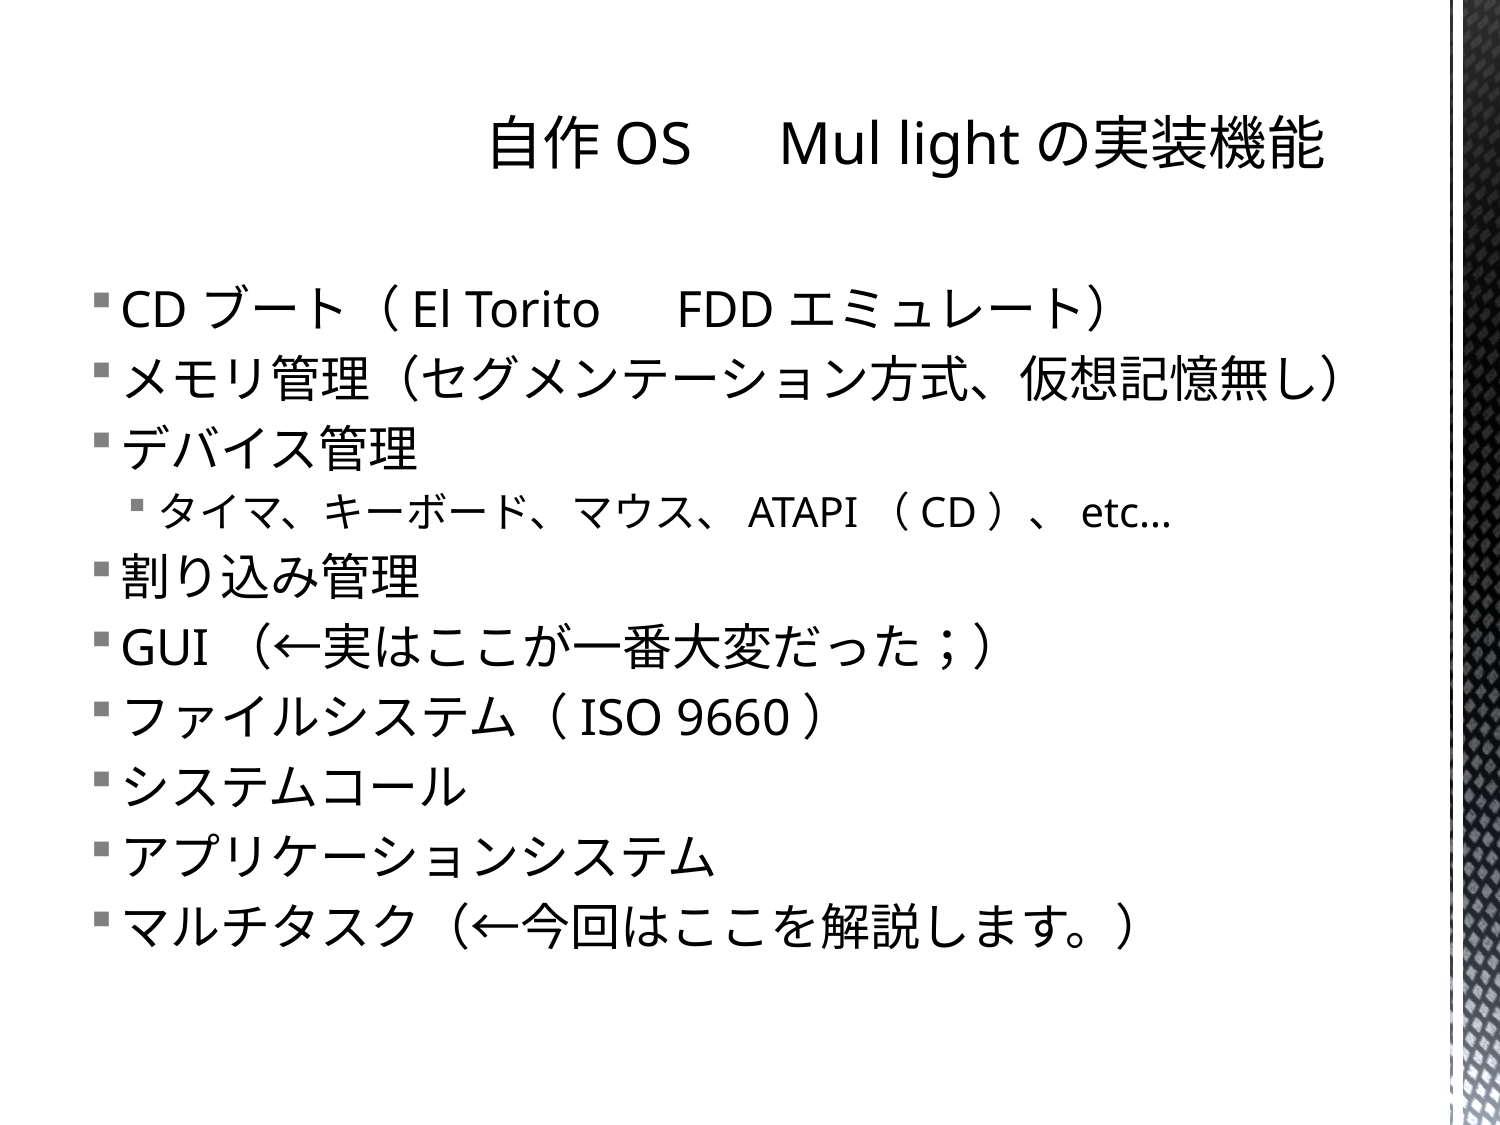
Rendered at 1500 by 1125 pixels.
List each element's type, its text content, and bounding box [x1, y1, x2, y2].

list CDブート（El Torito FDDエミュレート） メモリ管理（セグメンテーション方式、仮想記憶無し） デバイス管理 タイマ、キーボード、マウス、ATAPI（CD）、etc… 割り込み管理 GUI（←実はここが一番大変だった；） ファイルシステム（ISO 9660） システムコール アプリケーションシステム マルチタスク（←今回はここを解説します。） [75, 219, 1400, 1013]
title 自作OS Mul lightの実装機能 [88, 75, 1341, 209]
picture [1447, 0, 1500, 1125]
